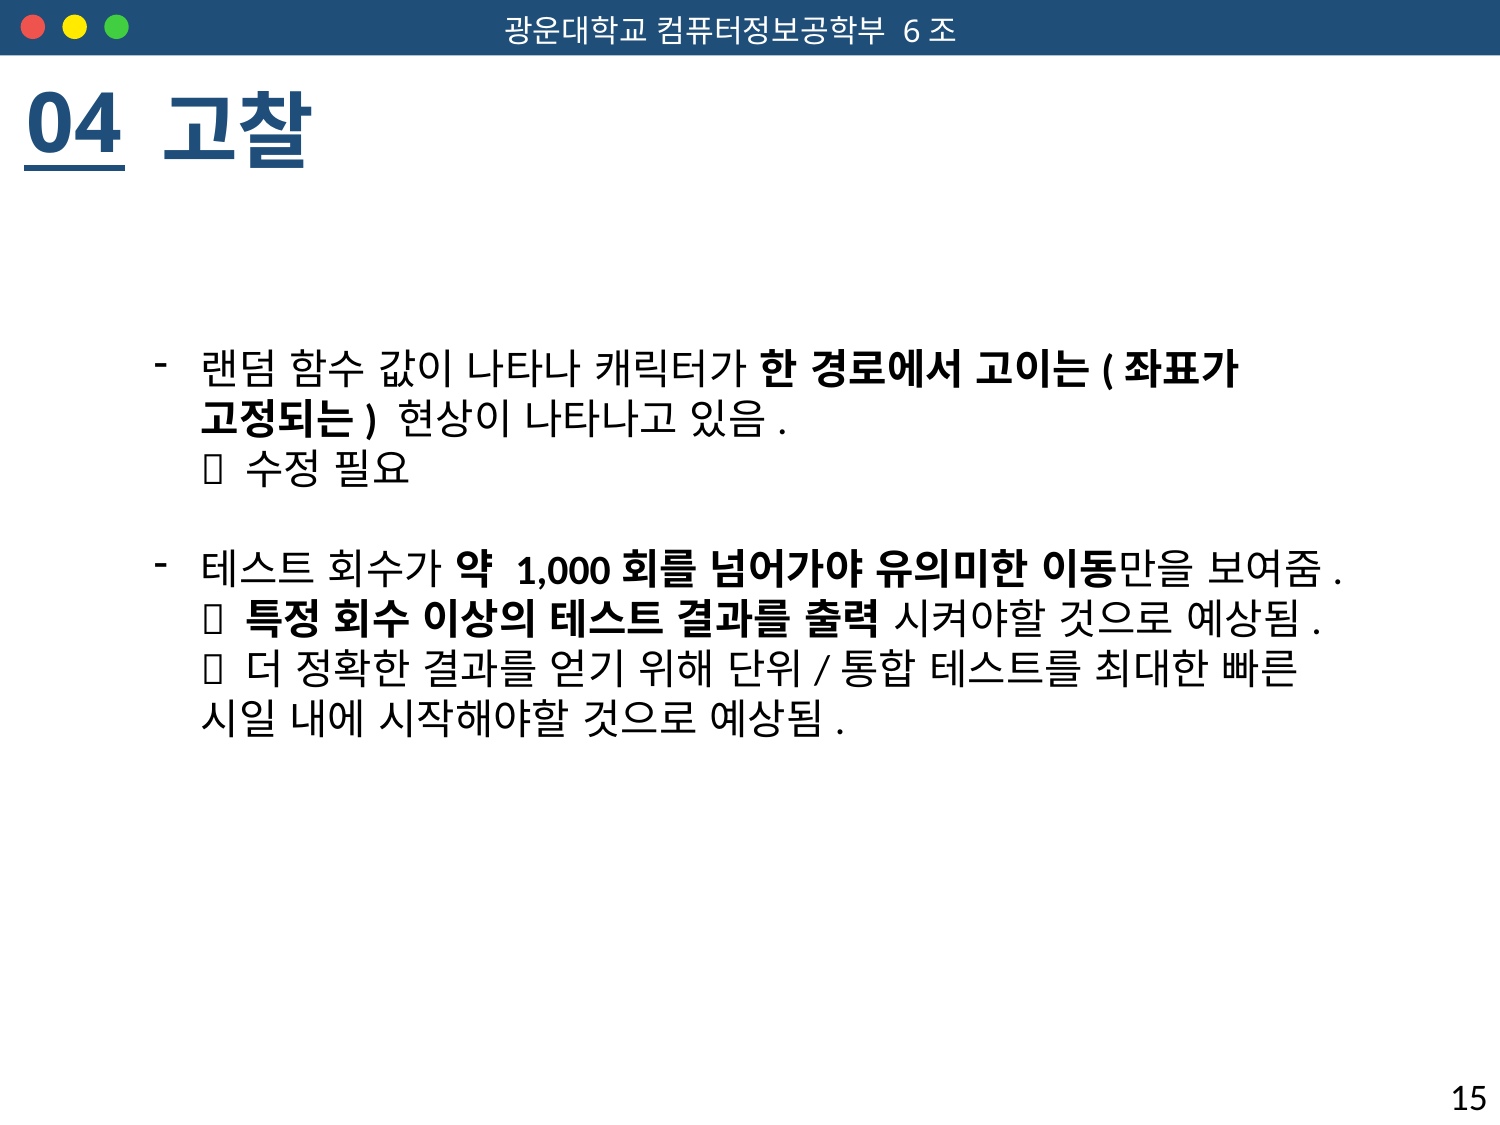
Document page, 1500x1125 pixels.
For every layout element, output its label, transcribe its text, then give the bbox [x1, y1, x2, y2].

text_box 랜덤 함수 값이 나타나 캐릭터가 한 경로에서 고이는(좌표가 고정되는) 현상이 나타나고 있음.  수정 필요 테스트 회수가 약 1,000회를 넘어가야 유의미한 이동만을 보여줌.  특정 회수 이상의 테스트 결과를 출력 시켜야할 것으로 예상됨.  더 정확한 결과를 얻기 위해 단위/통합 테스트를 최대한 빠른 시일 내에 시작해야할 것으로 예상됨. [138, 335, 1361, 801]
text_box 04 [11, 62, 166, 177]
slide_number 15 [1435, 1065, 1500, 1125]
text_box 고찰 [146, 70, 797, 186]
